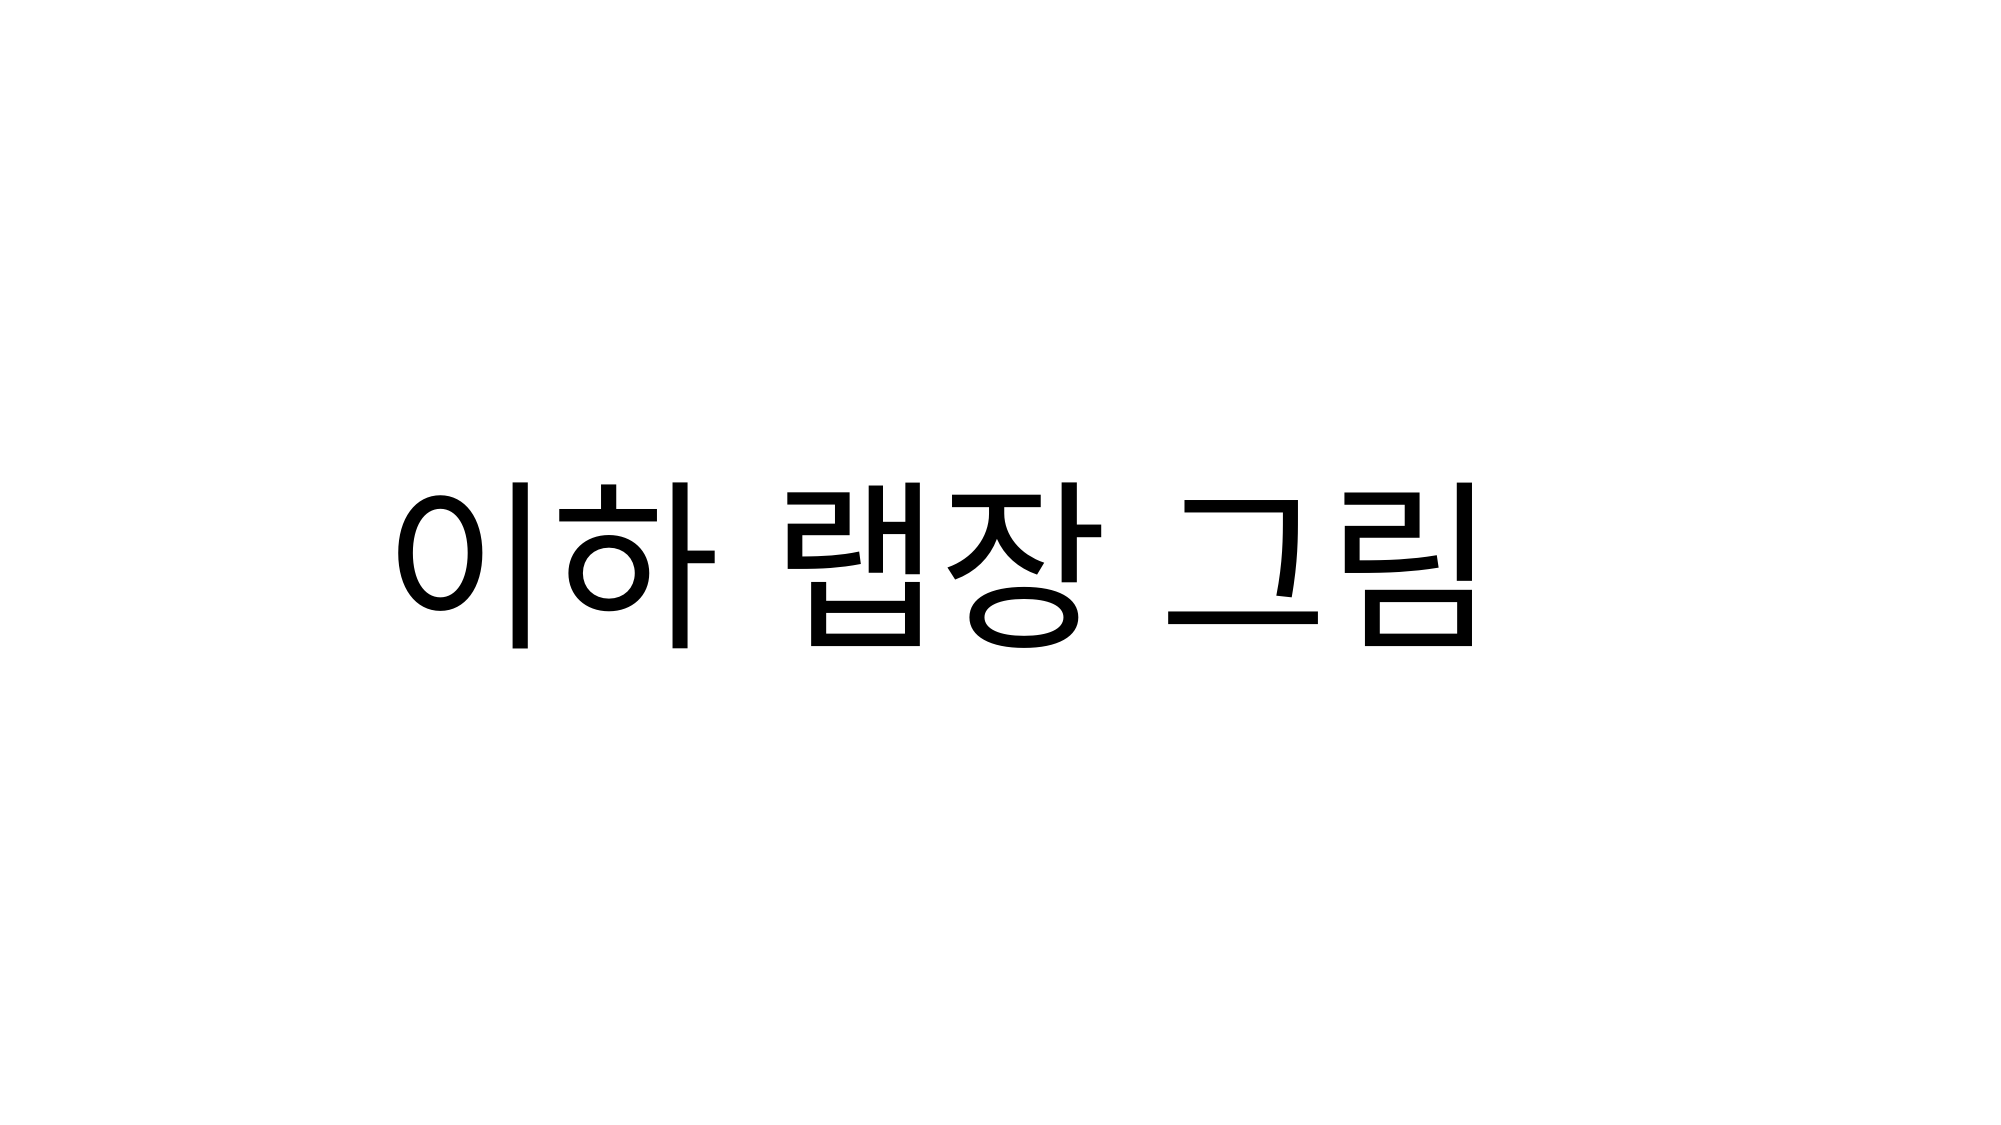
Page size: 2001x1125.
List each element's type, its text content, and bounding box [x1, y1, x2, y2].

text_box 이하 랩장 그림 [368, 443, 1632, 679]
